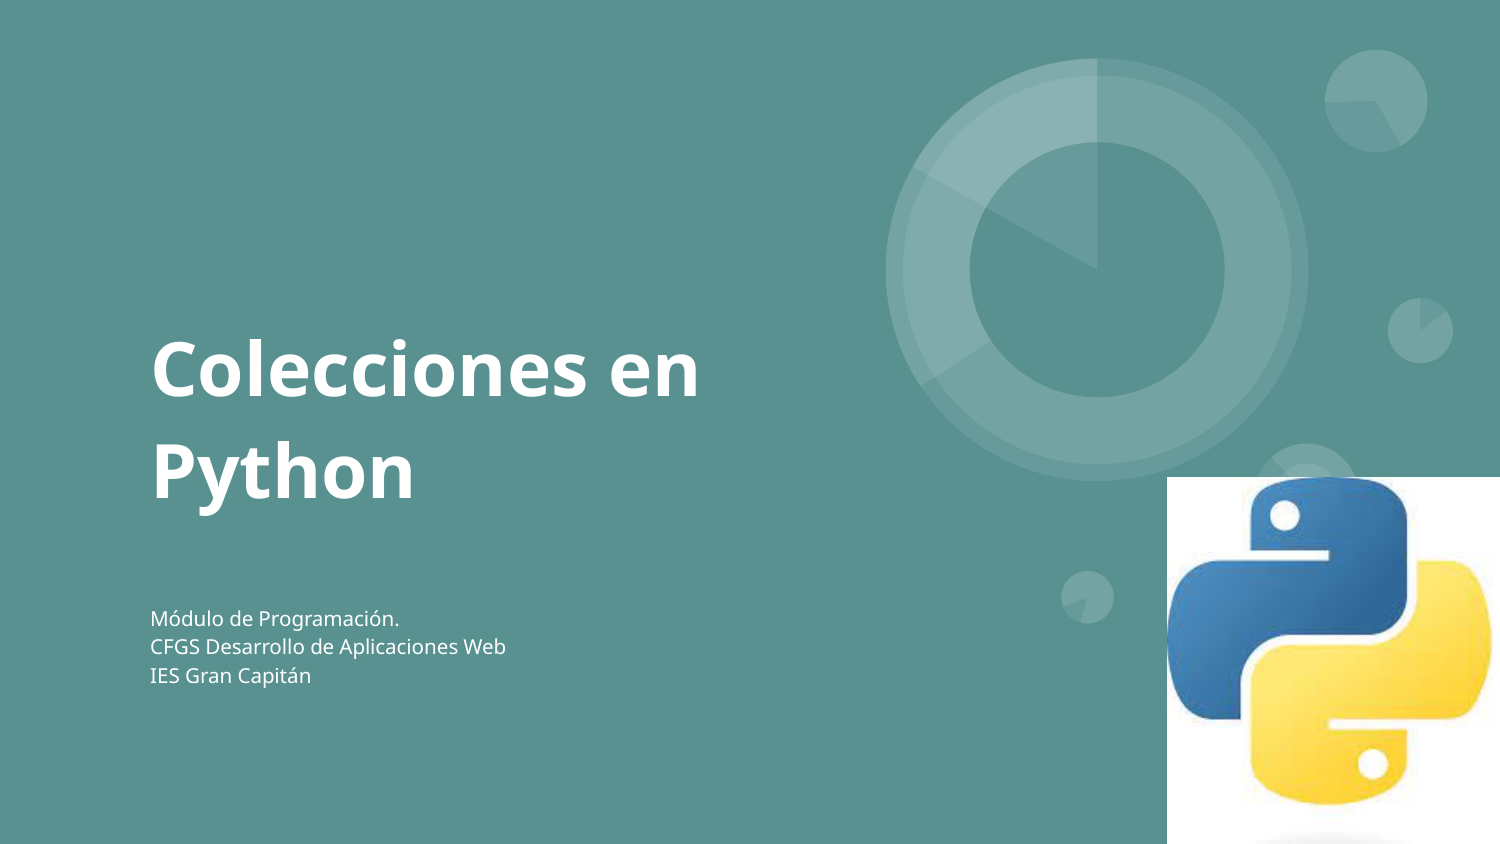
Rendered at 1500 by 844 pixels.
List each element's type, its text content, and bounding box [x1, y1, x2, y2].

title Colecciones en Python [135, 264, 885, 572]
text_box Módulo de Programación. CFGS Desarrollo de Aplicaciones Web IES Gran Capitán [135, 589, 834, 704]
picture [1167, 476, 1500, 844]
